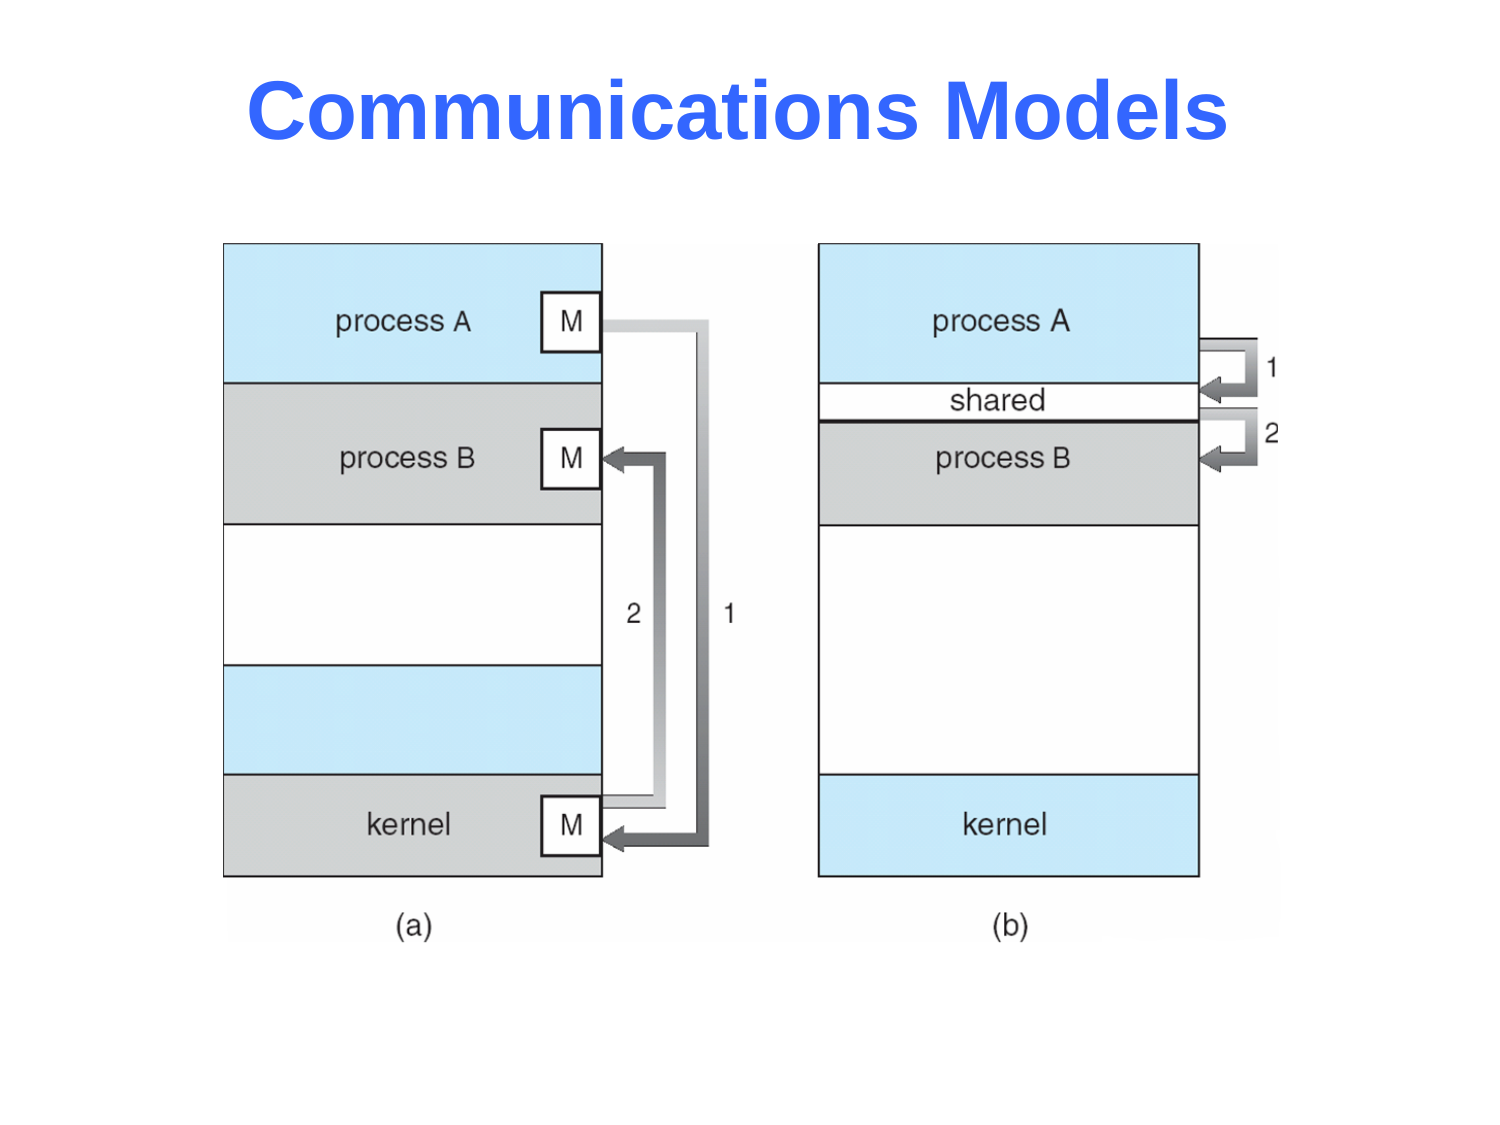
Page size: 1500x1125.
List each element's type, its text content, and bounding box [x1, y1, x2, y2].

picture [223, 239, 1283, 944]
title Communications Models [75, 45, 1425, 164]
